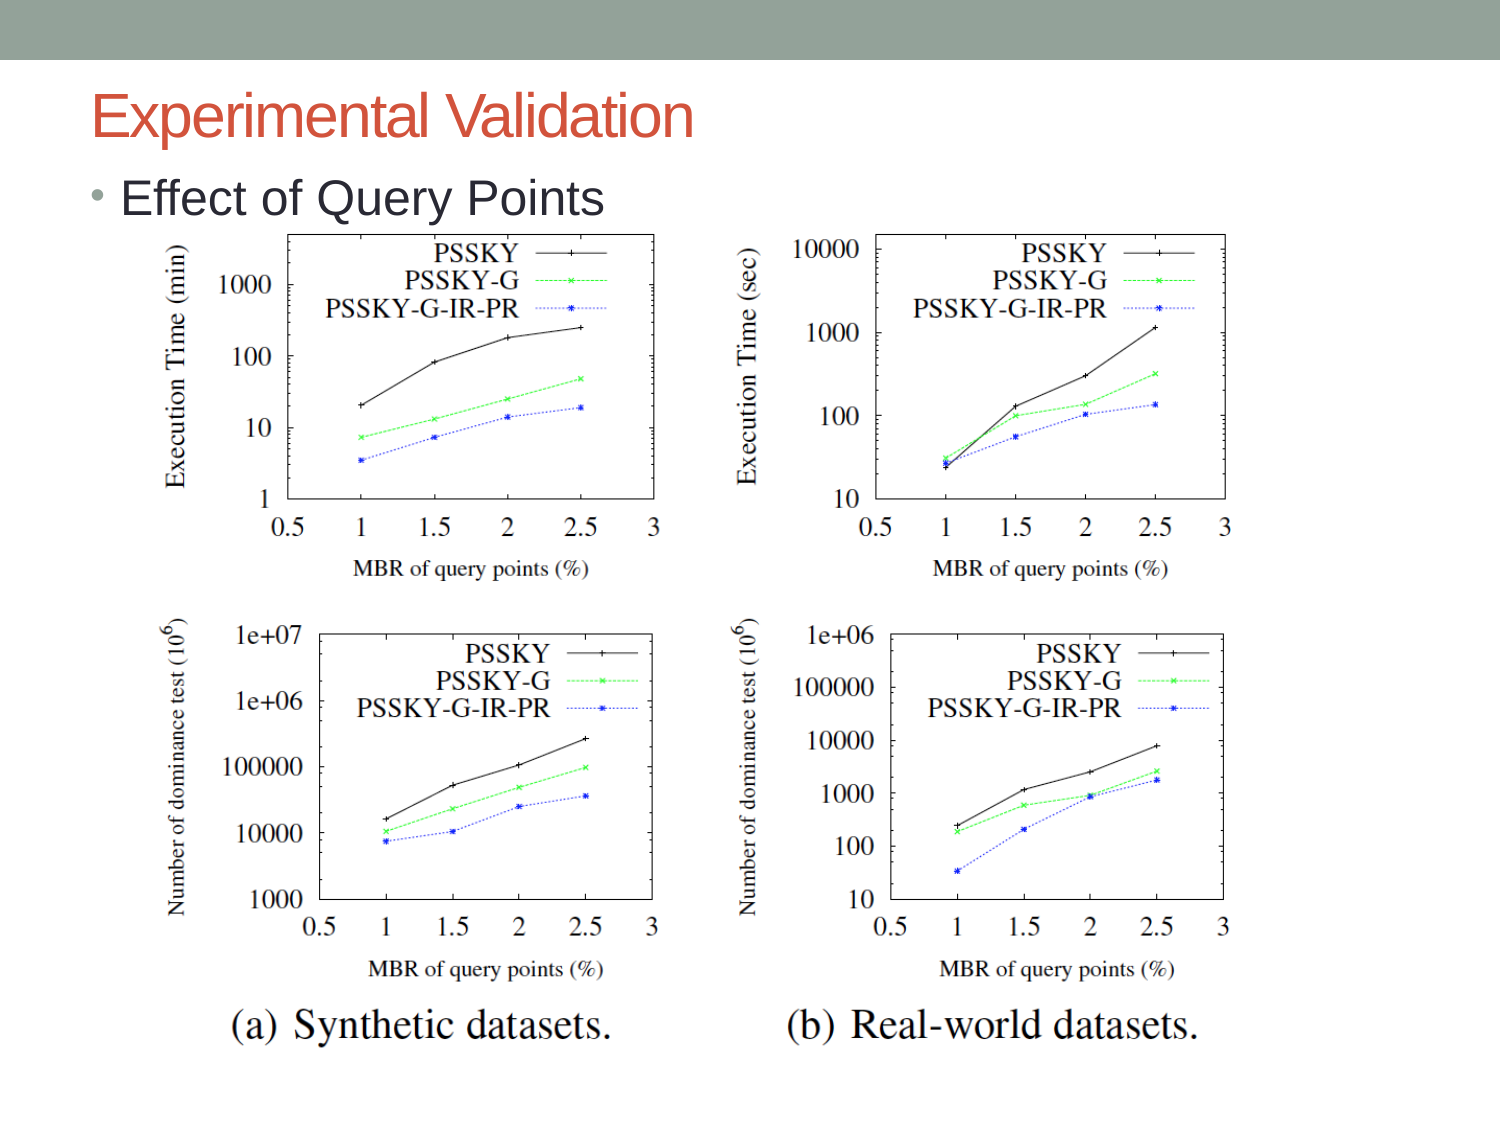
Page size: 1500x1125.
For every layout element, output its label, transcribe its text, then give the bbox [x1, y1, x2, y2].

title Experimental Validation [75, 67, 1425, 157]
list Effect of Query Points [75, 157, 1425, 1063]
picture [145, 233, 1256, 1061]
